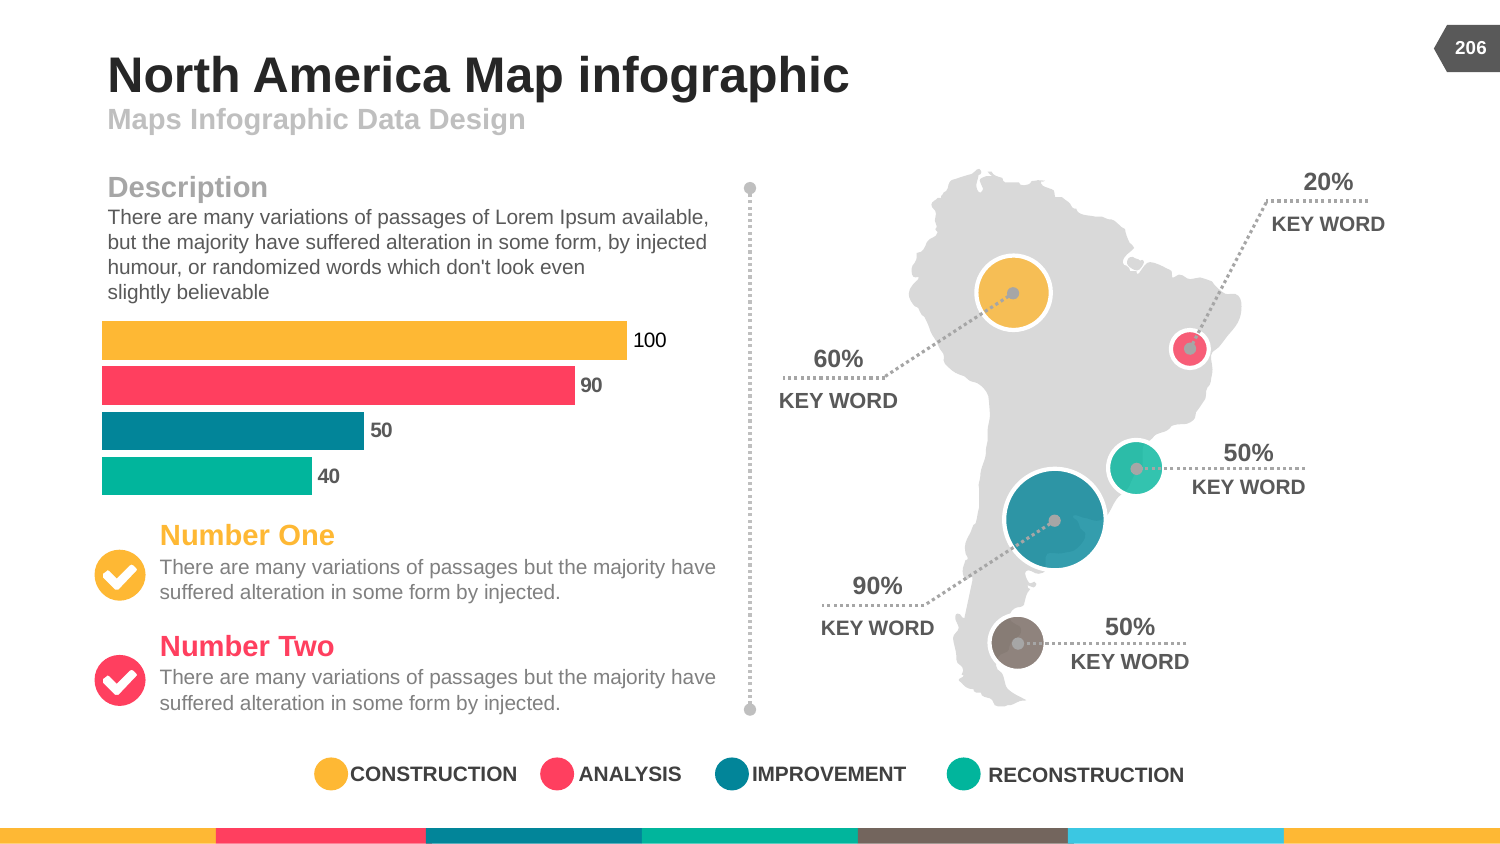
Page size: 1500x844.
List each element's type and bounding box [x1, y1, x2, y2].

text_box [94, 549, 146, 601]
chart [88, 317, 746, 500]
slide_number [1439, 24, 1500, 70]
list [107, 101, 783, 135]
text_box [969, 757, 1186, 791]
text_box [159, 626, 741, 716]
text_box [777, 165, 1387, 707]
text_box [159, 516, 741, 605]
title [107, 43, 1033, 102]
text_box [93, 161, 732, 311]
text_box [94, 654, 146, 706]
text_box [313, 757, 958, 791]
